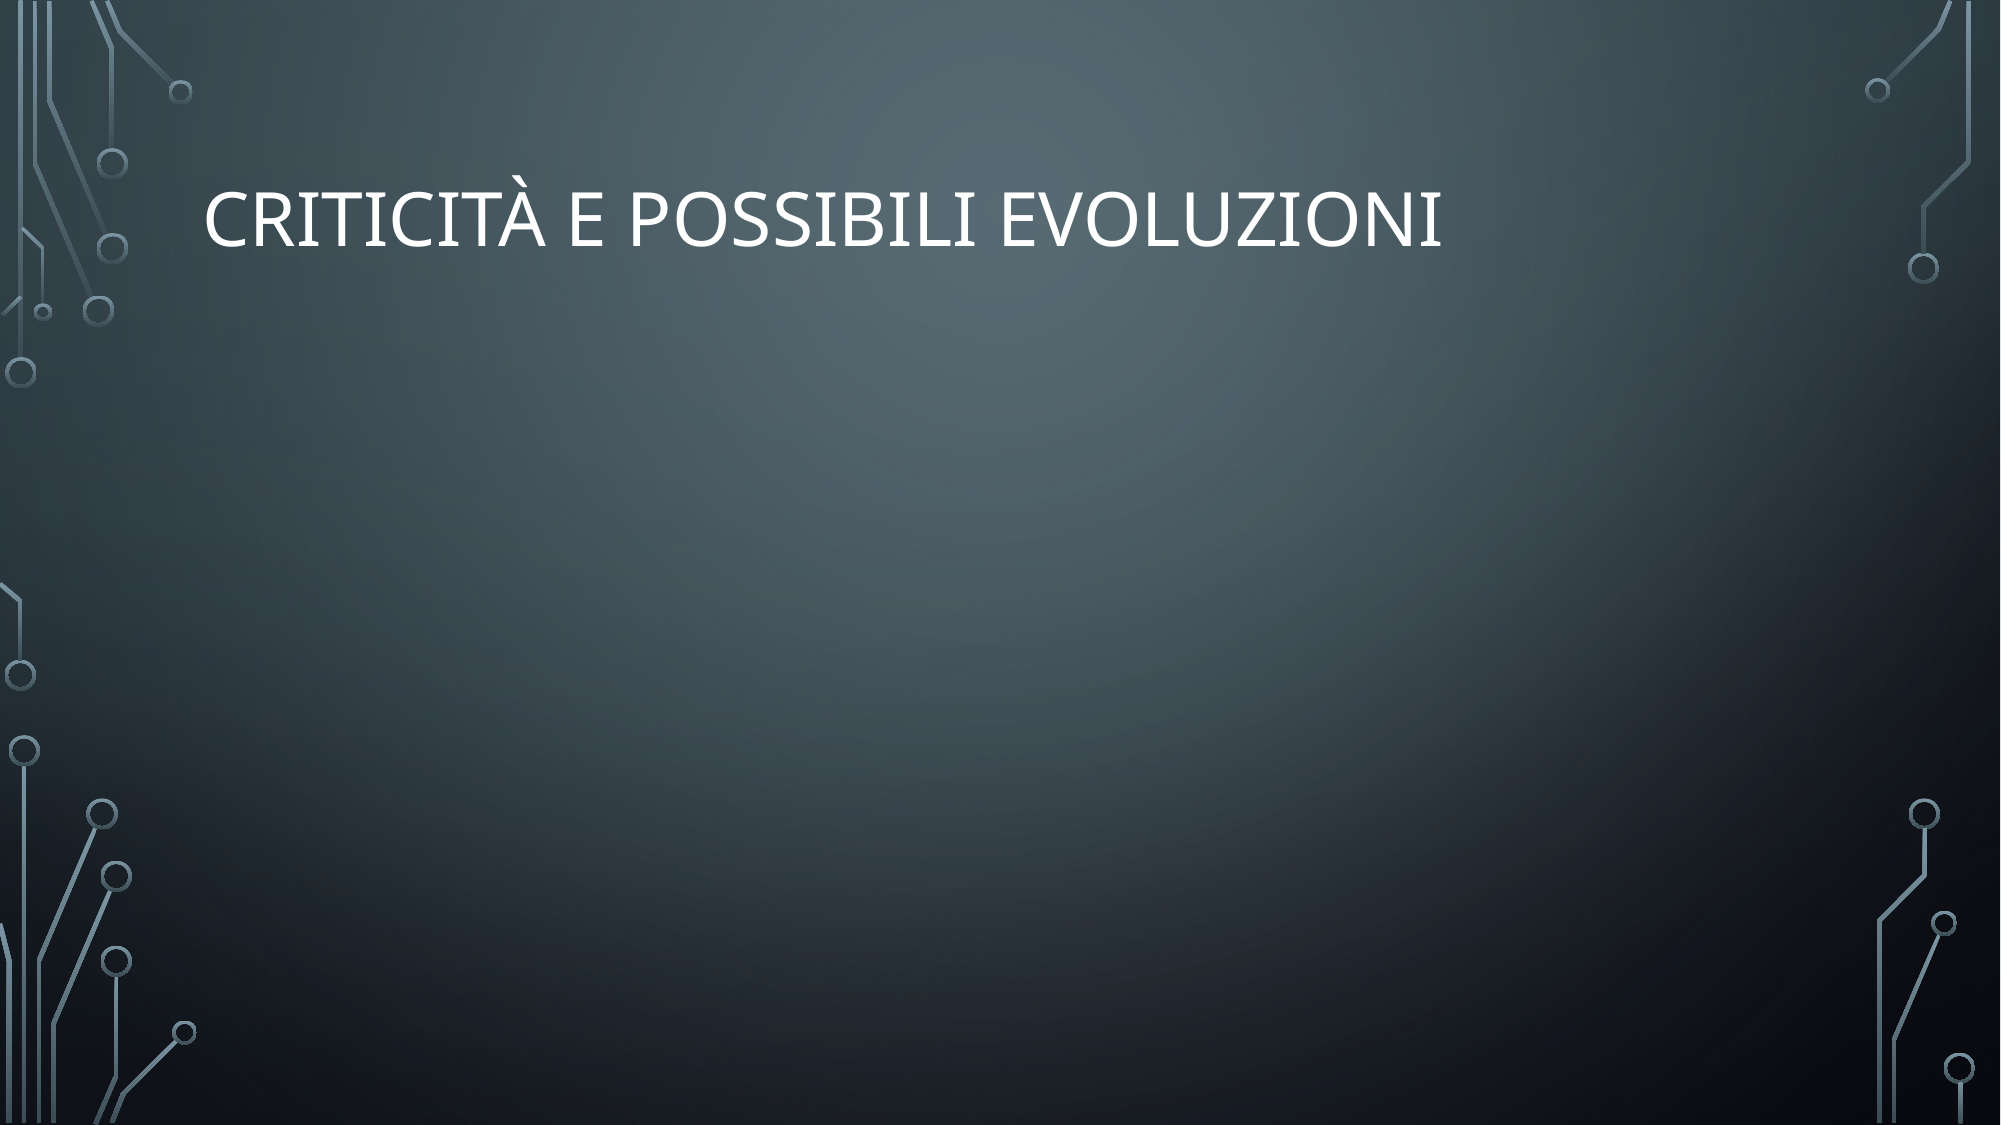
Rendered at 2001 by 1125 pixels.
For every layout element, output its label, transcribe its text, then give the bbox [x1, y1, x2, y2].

title Criticità E POSSIBILI EVOLUZIONI [187, 101, 1813, 344]
